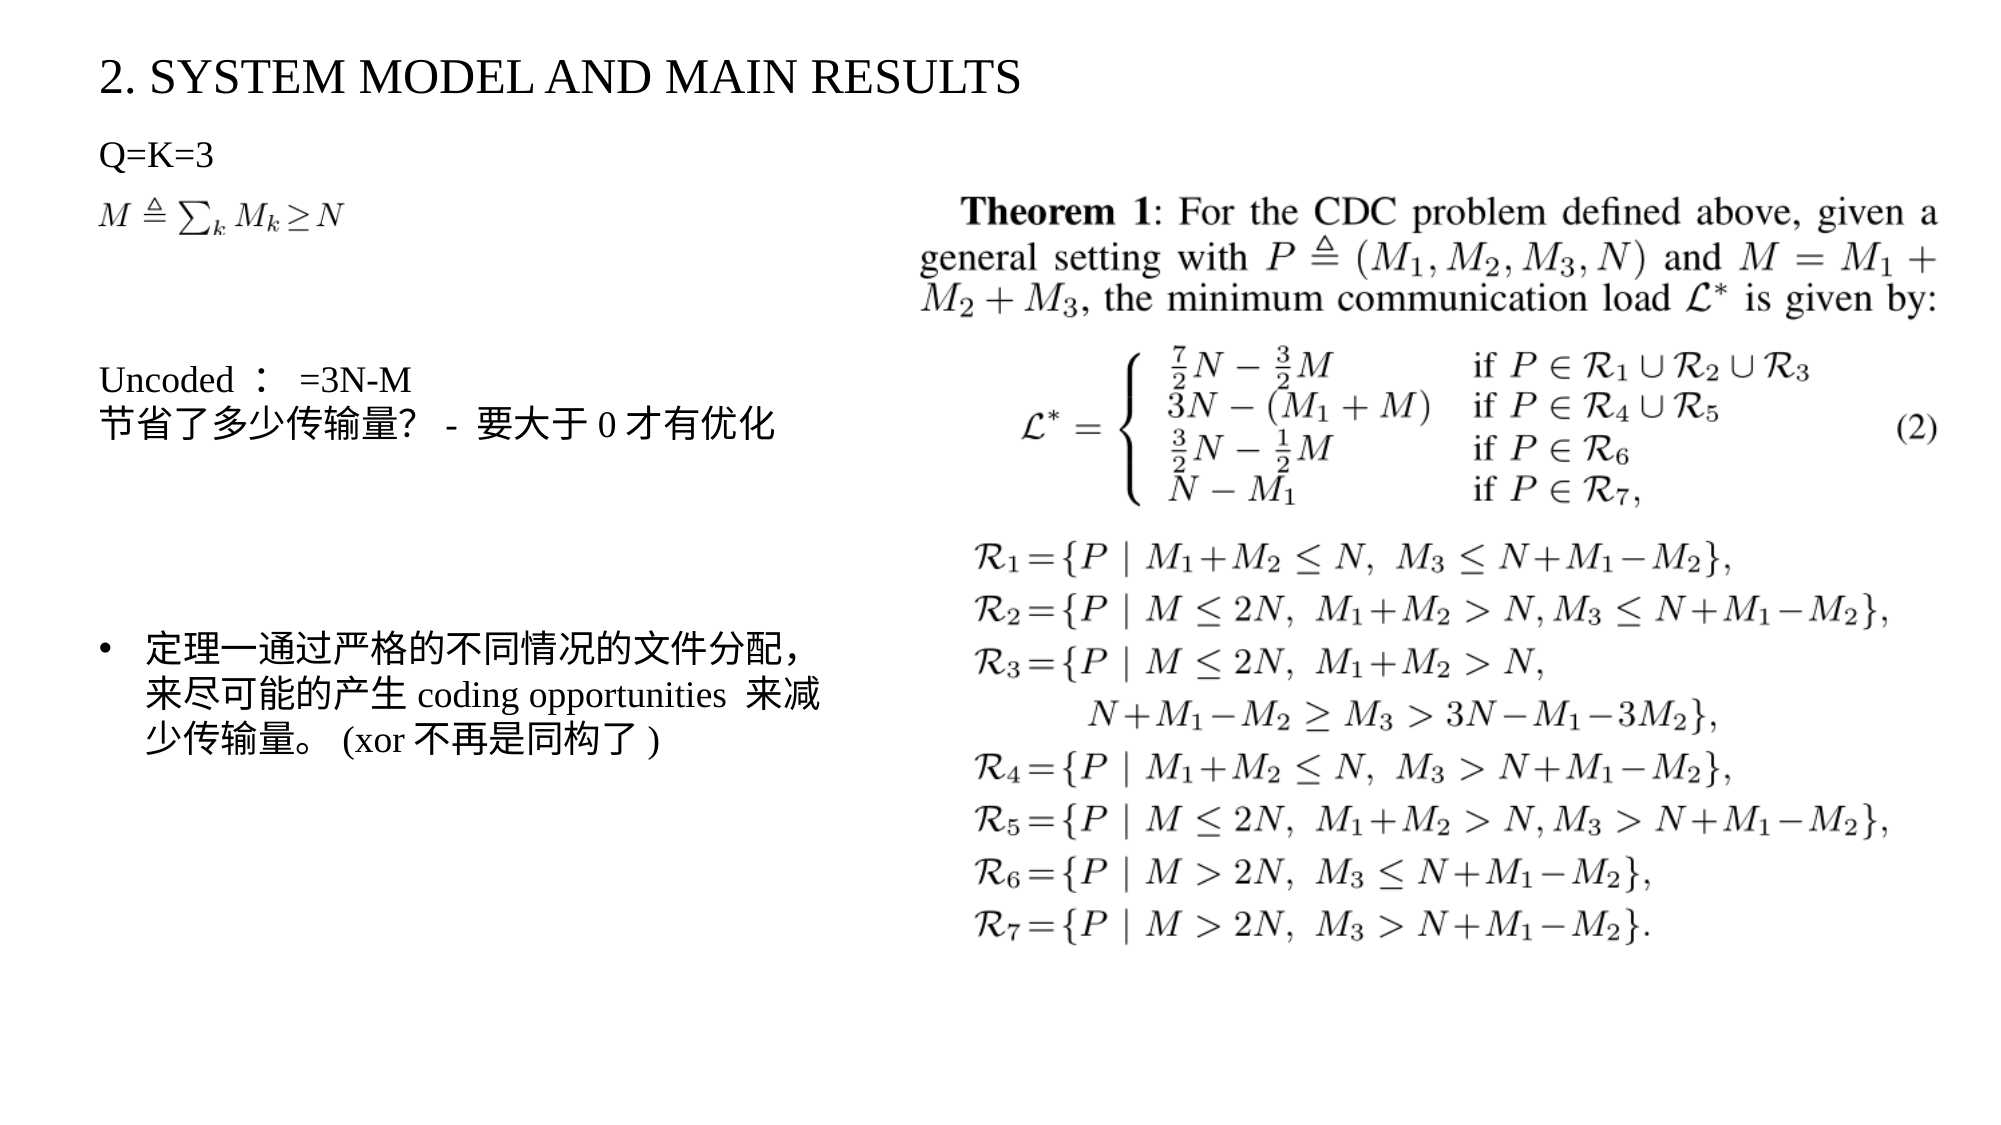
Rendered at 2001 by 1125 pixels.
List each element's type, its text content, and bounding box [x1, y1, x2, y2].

picture [914, 193, 1955, 960]
picture [98, 193, 345, 235]
title 2. SYSTEM MODEL AND MAIN RESULTS [84, 46, 1642, 109]
